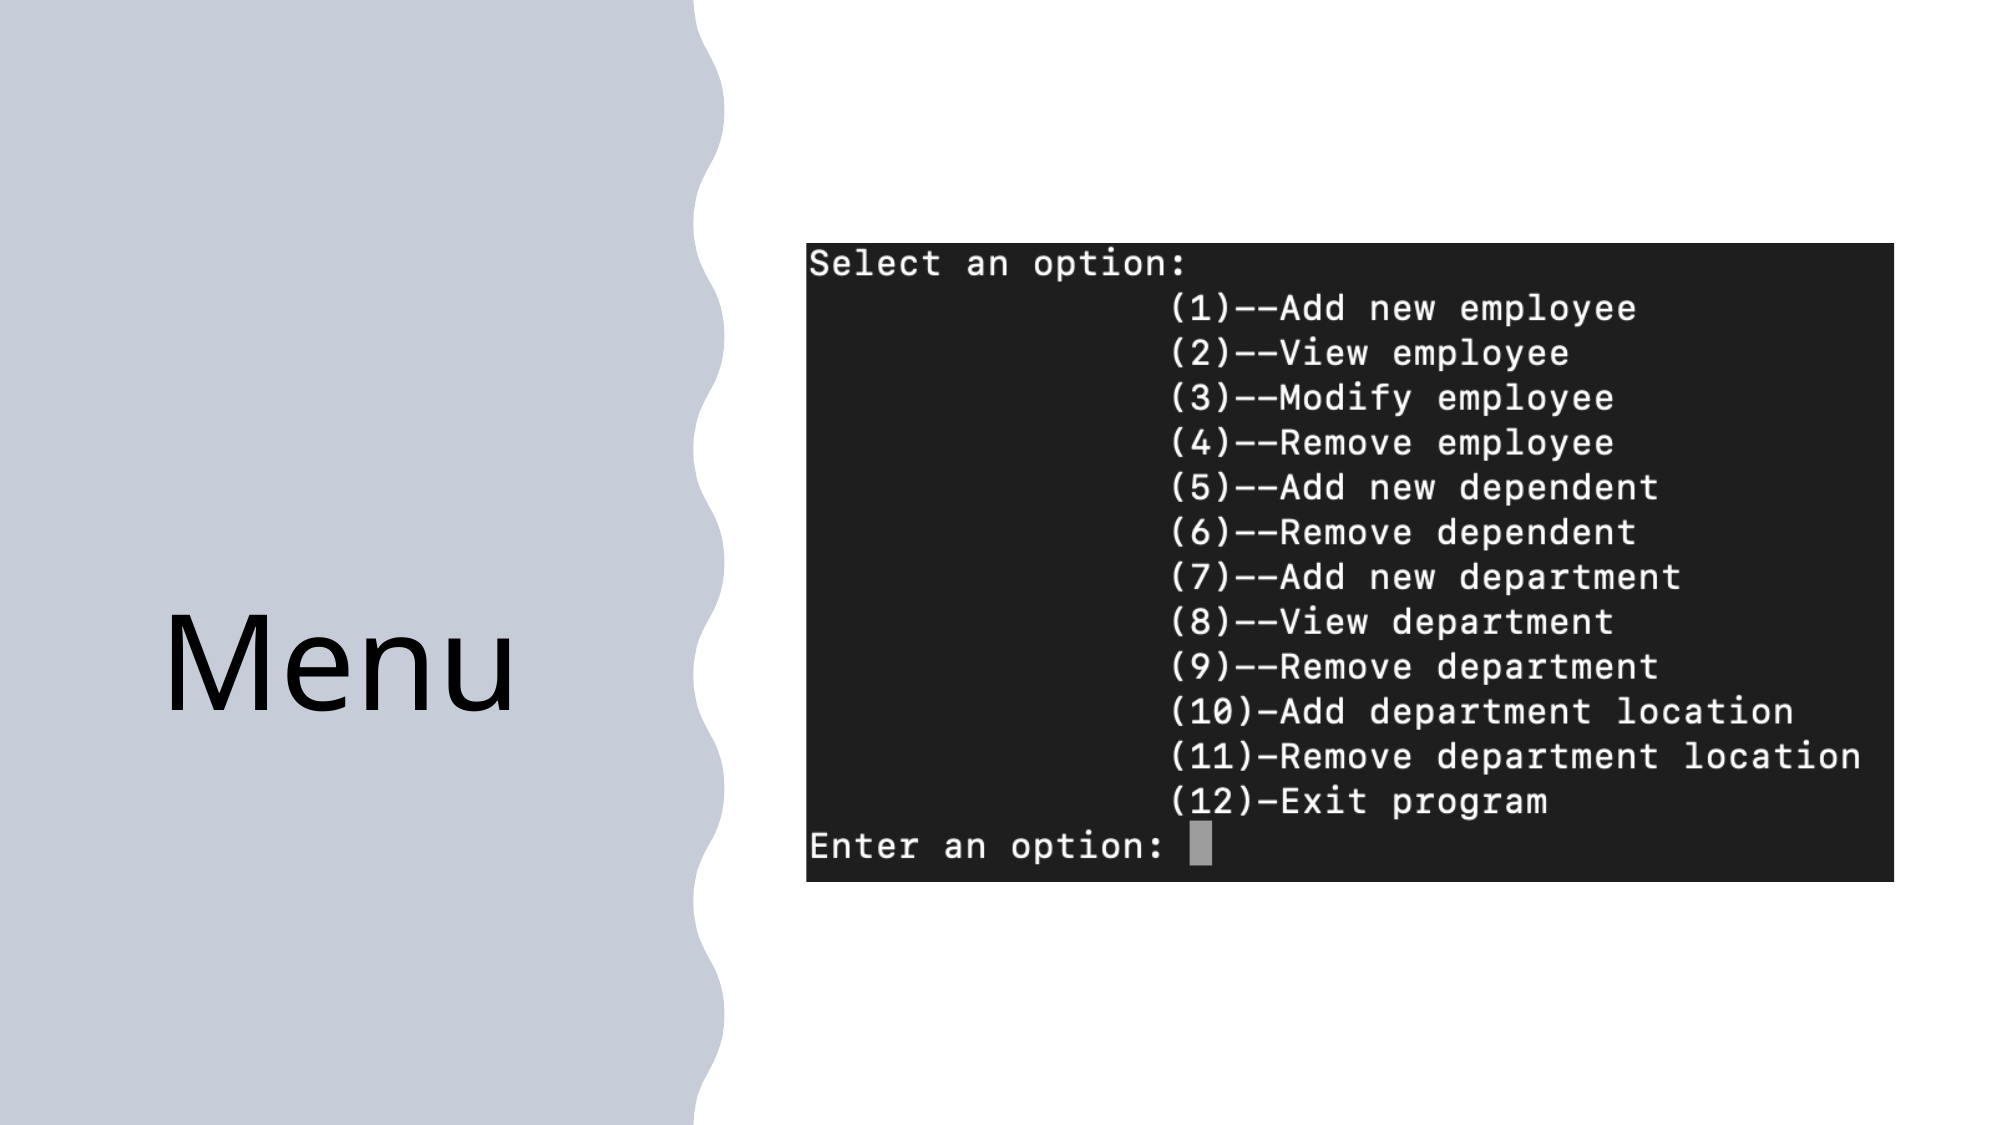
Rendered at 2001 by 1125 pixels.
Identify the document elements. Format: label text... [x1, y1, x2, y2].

title Menu [75, 118, 606, 747]
picture [806, 243, 1895, 882]
text_box [695, 0, 2000, 1125]
text_box [0, 0, 726, 1125]
